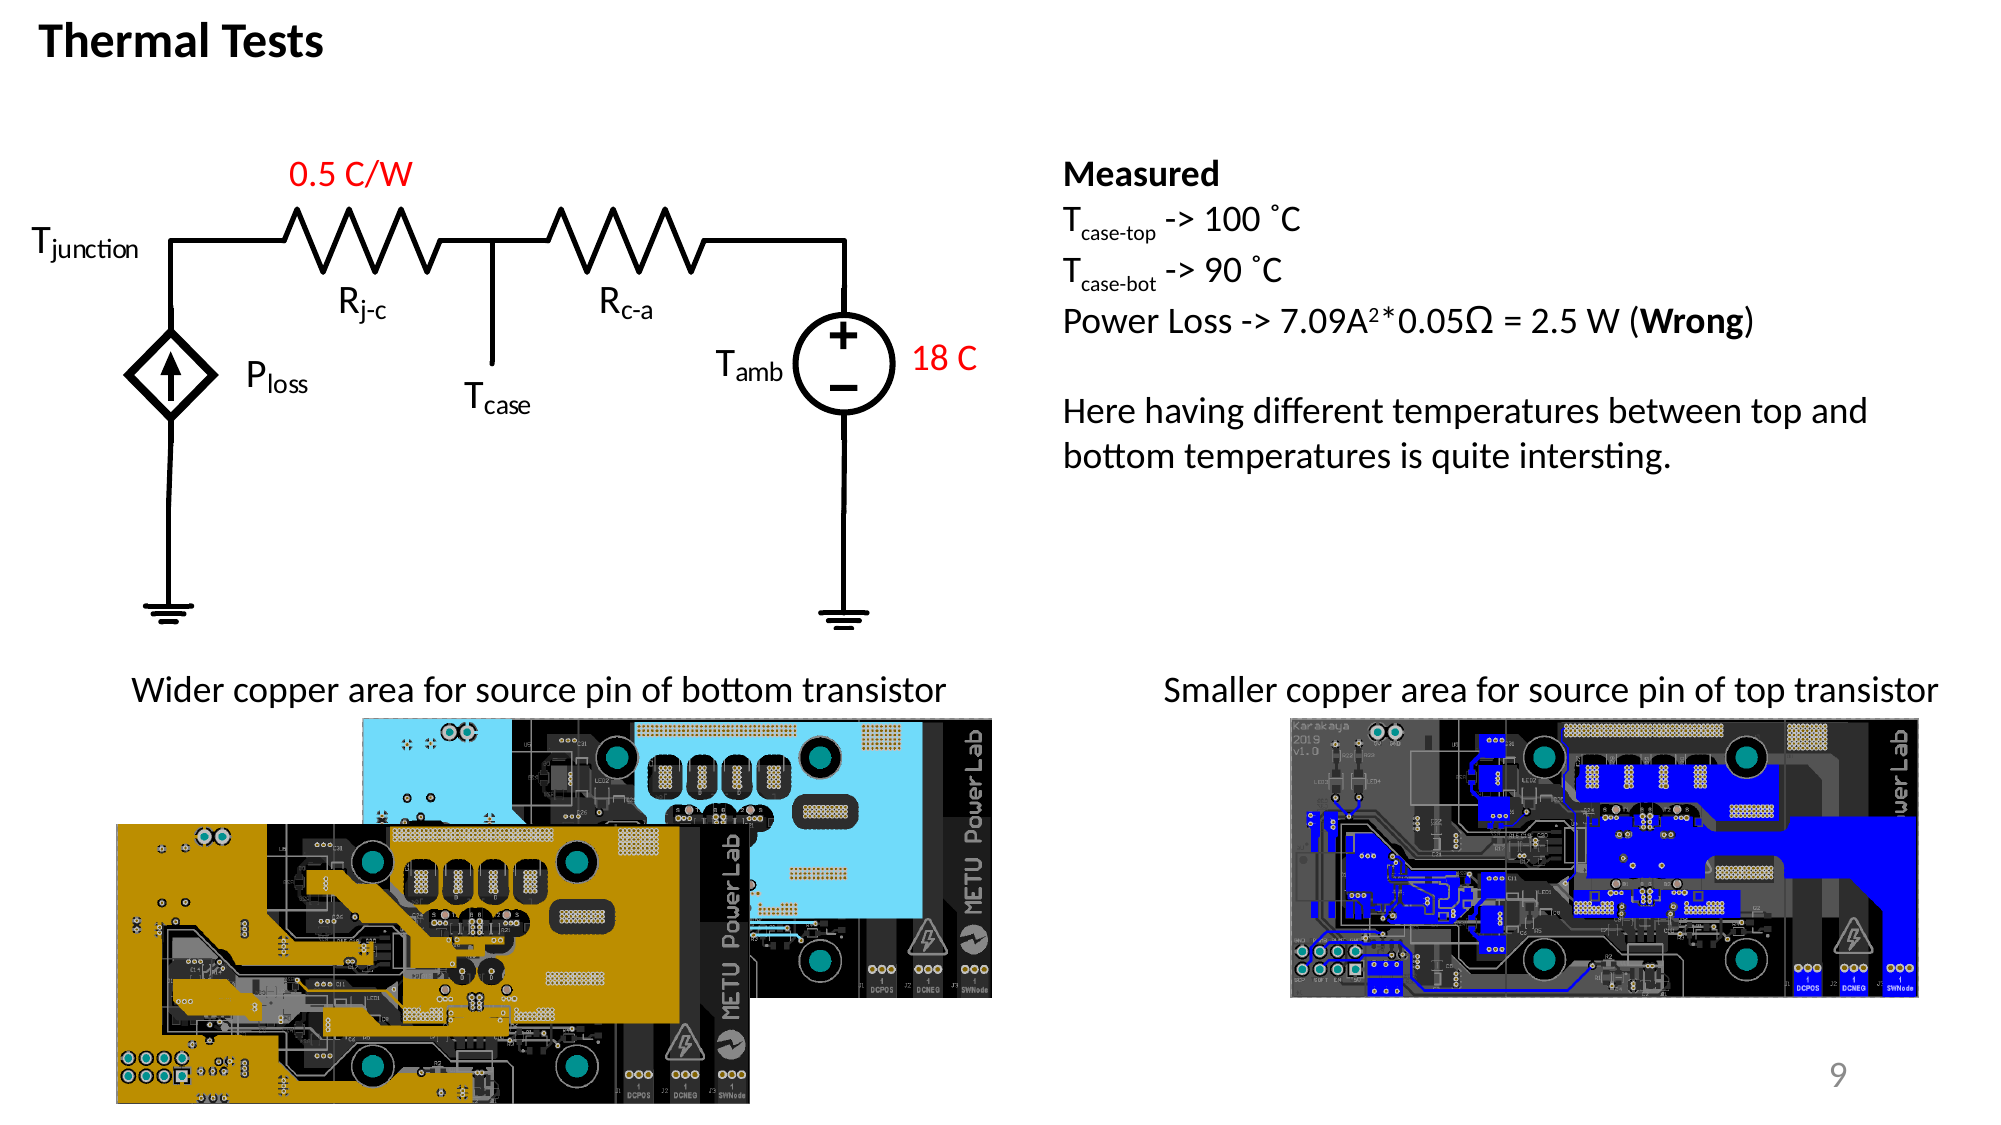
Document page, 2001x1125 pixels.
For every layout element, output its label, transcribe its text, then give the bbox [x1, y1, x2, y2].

text_box 0.5 C/W [274, 141, 446, 198]
picture [6, 198, 897, 630]
text_box Wider copper area for source pin of bottom transistor [116, 657, 981, 718]
picture [1290, 718, 1919, 998]
picture [116, 718, 992, 1104]
text_box Smaller copper area for source pin of top transistor [1148, 657, 1960, 718]
text_box 18 C [897, 326, 994, 386]
text_box Thermal Tests [23, 0, 614, 75]
text_box Measured Tcase-top -> 100 ˚C Tcase-bot -> 90 ˚C Power Loss -> 7.09A2*0.05Ω = 2.5 W (Wrong) Here having different temperatures between top and bottom temperatures is quite intersting. [1048, 141, 1976, 574]
slide_number 9 [1412, 1042, 1863, 1103]
